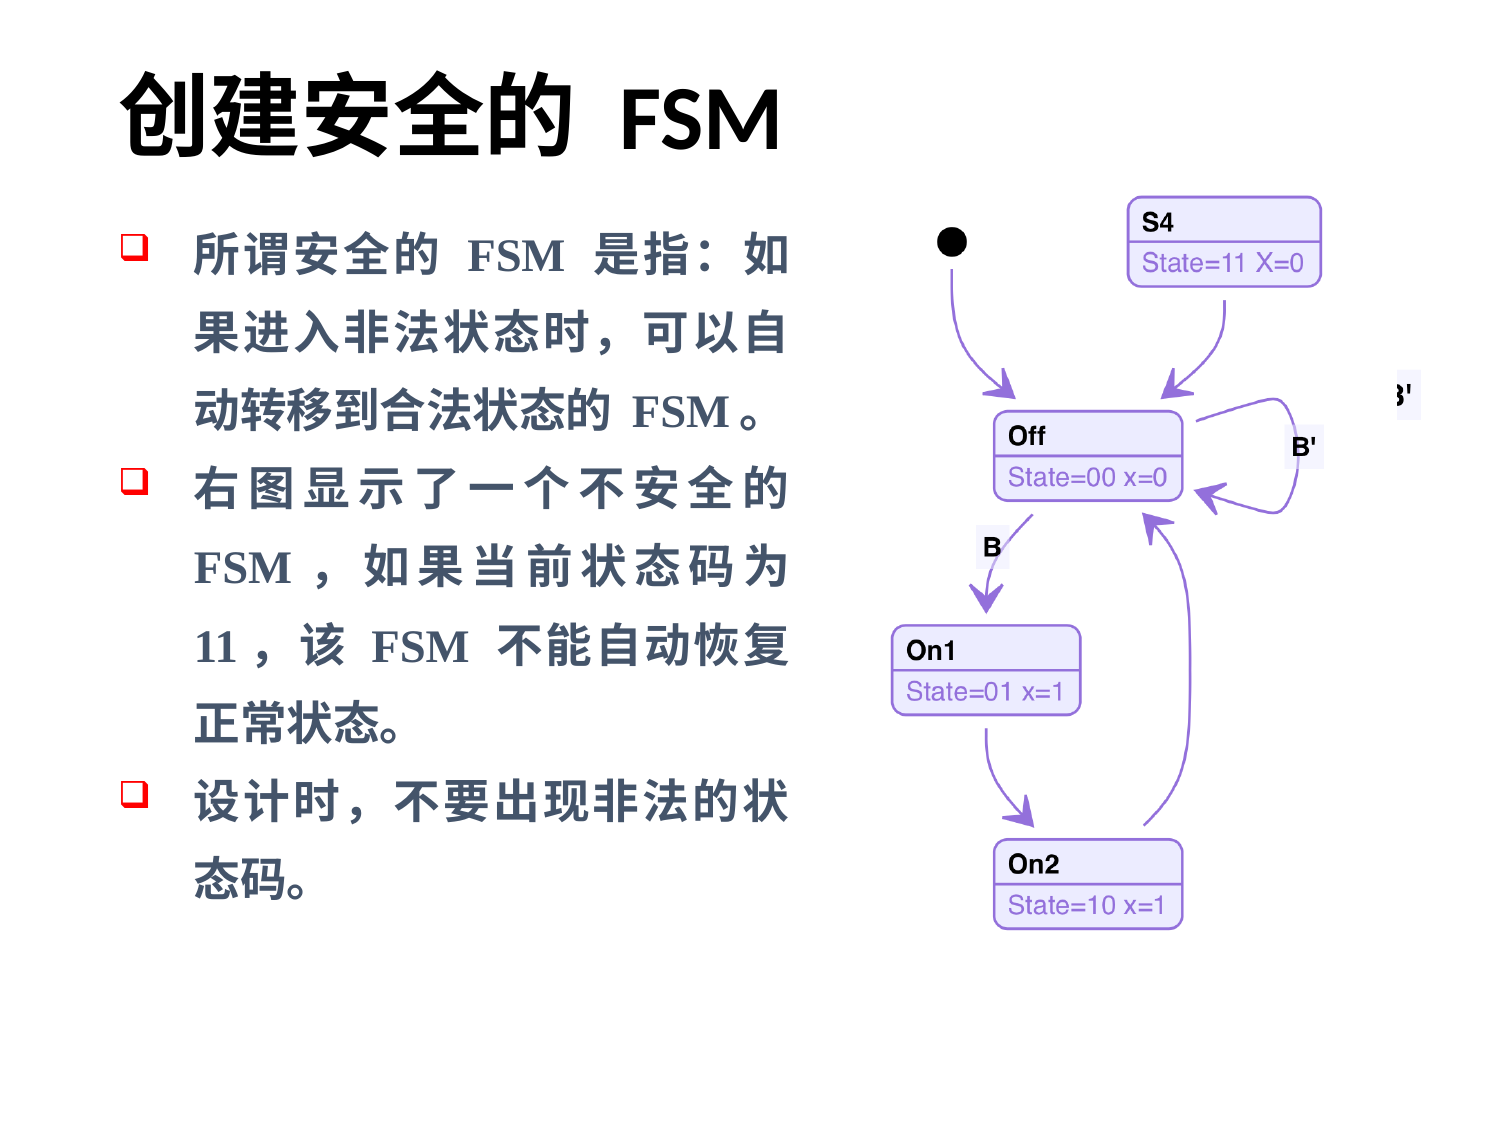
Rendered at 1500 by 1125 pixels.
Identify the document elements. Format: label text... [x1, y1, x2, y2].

title 创建安全的 FSM [103, 44, 1397, 195]
list 所谓安全的 FSM 是指：如果进入非法状态时，可以自动转移到合法状态的 FSM。 右图显示了一个不安全的 FSM，如果当前状态码为 11，该 FSM 不能自动恢复正常状态。 设计时，不要出现非法的状态码。 [103, 195, 805, 974]
picture [805, 160, 1461, 974]
